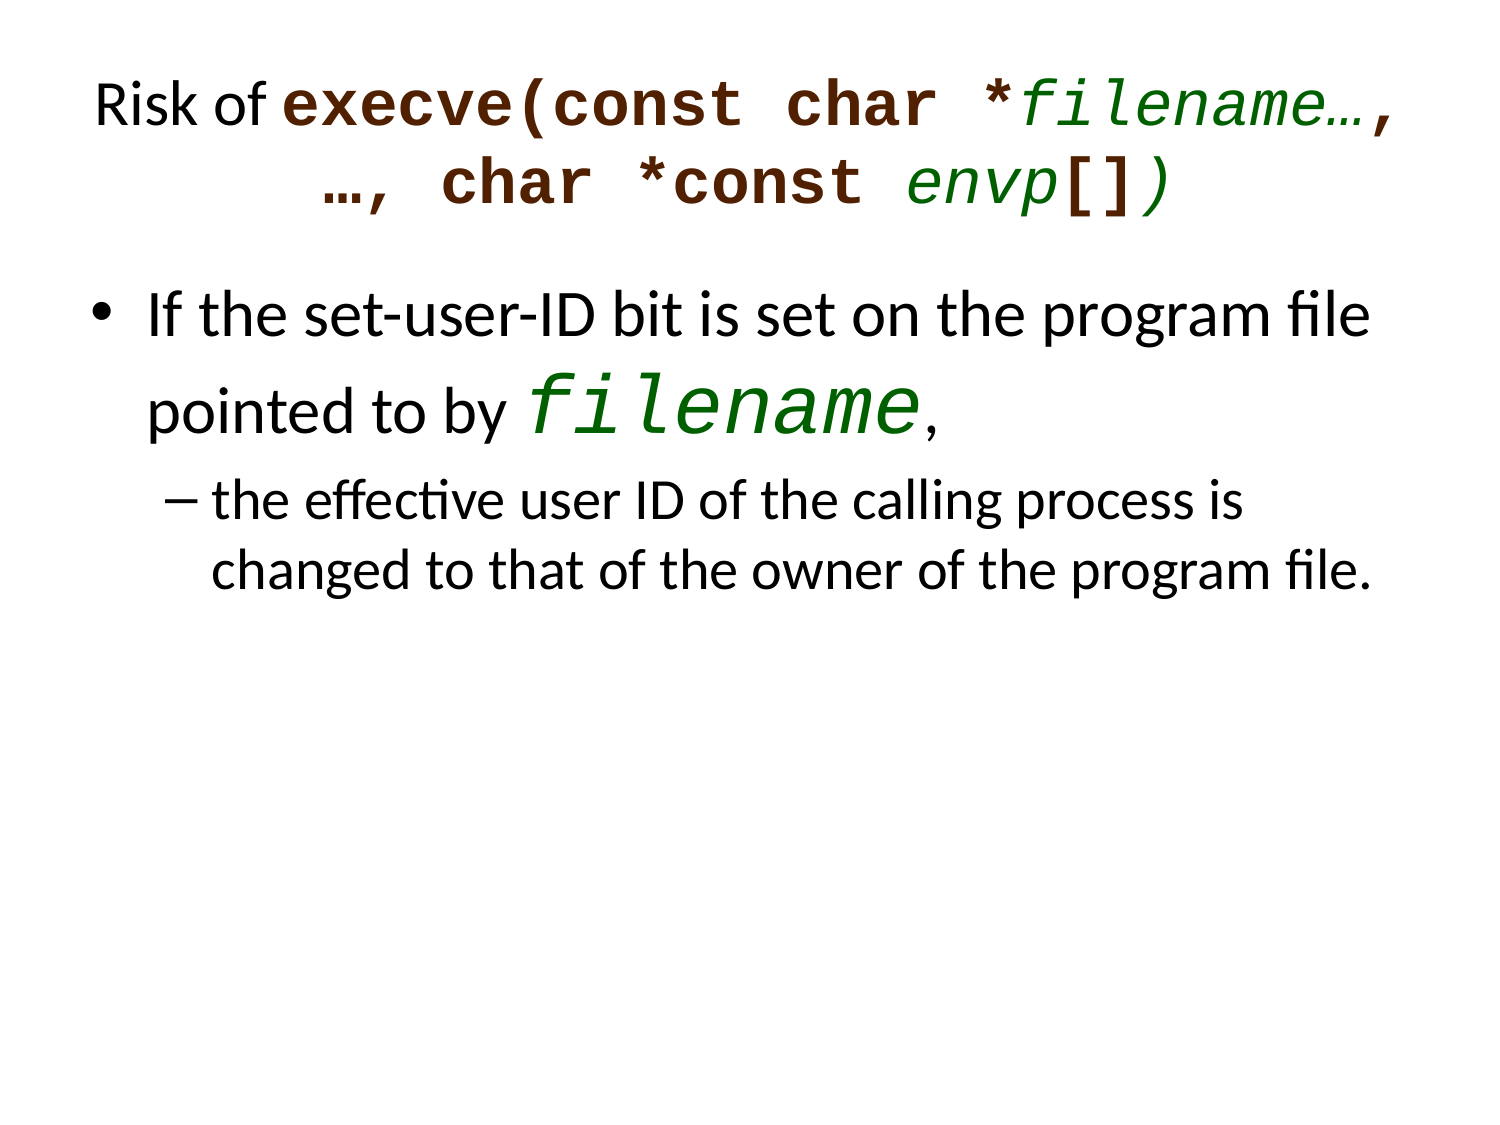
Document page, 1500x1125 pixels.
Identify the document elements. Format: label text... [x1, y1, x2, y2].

title Risk of execve(const char *filename…, …, char *const envp[]) [75, 45, 1425, 233]
list If the set-user-ID bit is set on the program file pointed to by filename, the effective user ID of the calling process is changed to that of the owner of the program file. [75, 262, 1425, 1005]
